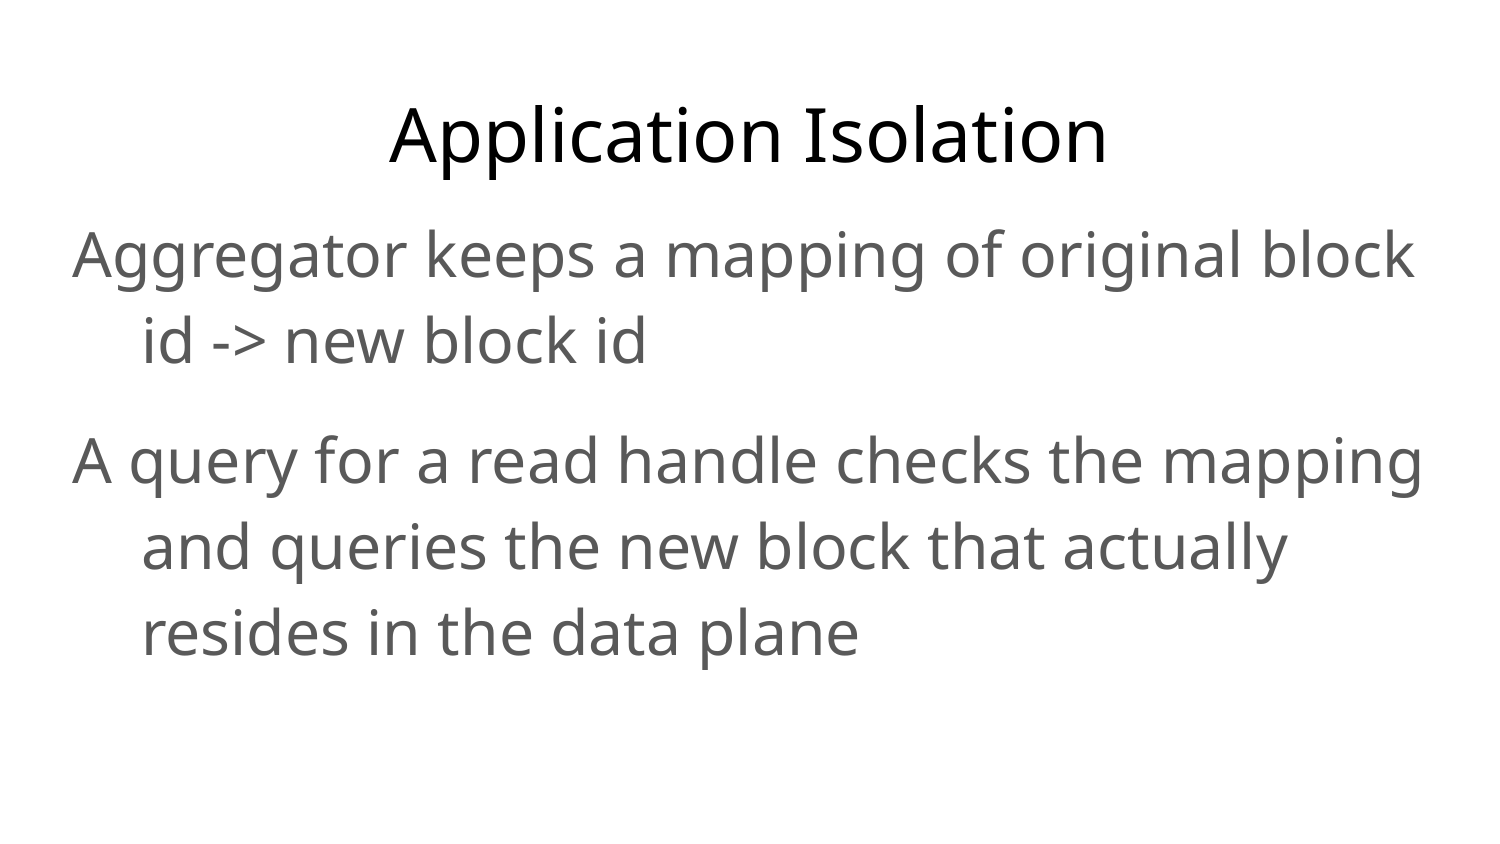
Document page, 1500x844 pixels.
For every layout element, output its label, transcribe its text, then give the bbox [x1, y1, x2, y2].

title Application Isolation [51, 72, 1449, 167]
list Aggregator keeps a mapping of original block id -> new block id A query for a read handle checks the mapping and queries the new block that actually resides in the data plane [51, 189, 1449, 750]
